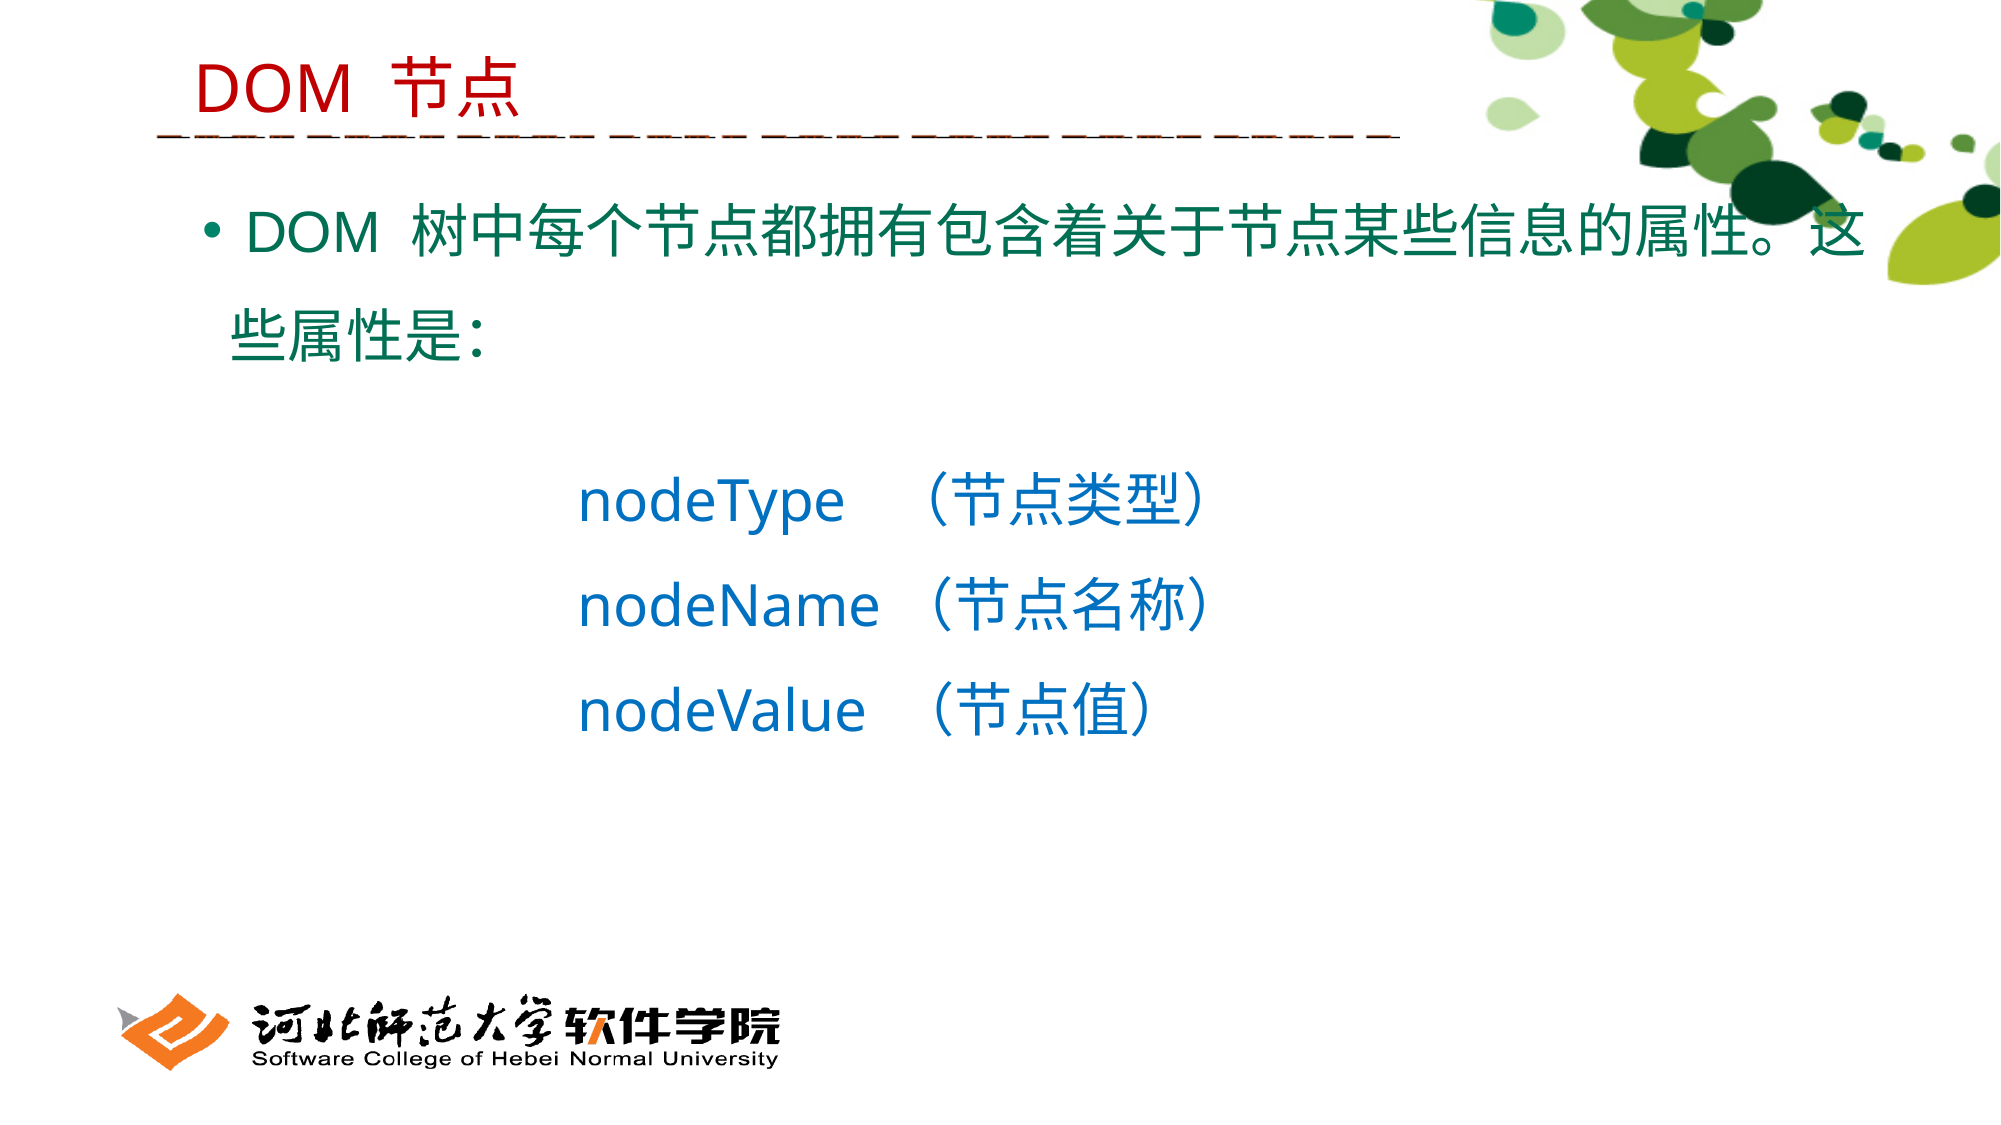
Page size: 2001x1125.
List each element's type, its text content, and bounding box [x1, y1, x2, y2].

text_box nodeType （节点类型） nodeName（节点名称） nodeValue （节点值） [562, 420, 1434, 871]
picture [0, 0, 2001, 1125]
list DOM 树中每个节点都拥有包含着关于节点某些信息的属性。这些属性是： [187, 152, 1923, 973]
list DOM 节点 [178, 38, 1523, 120]
